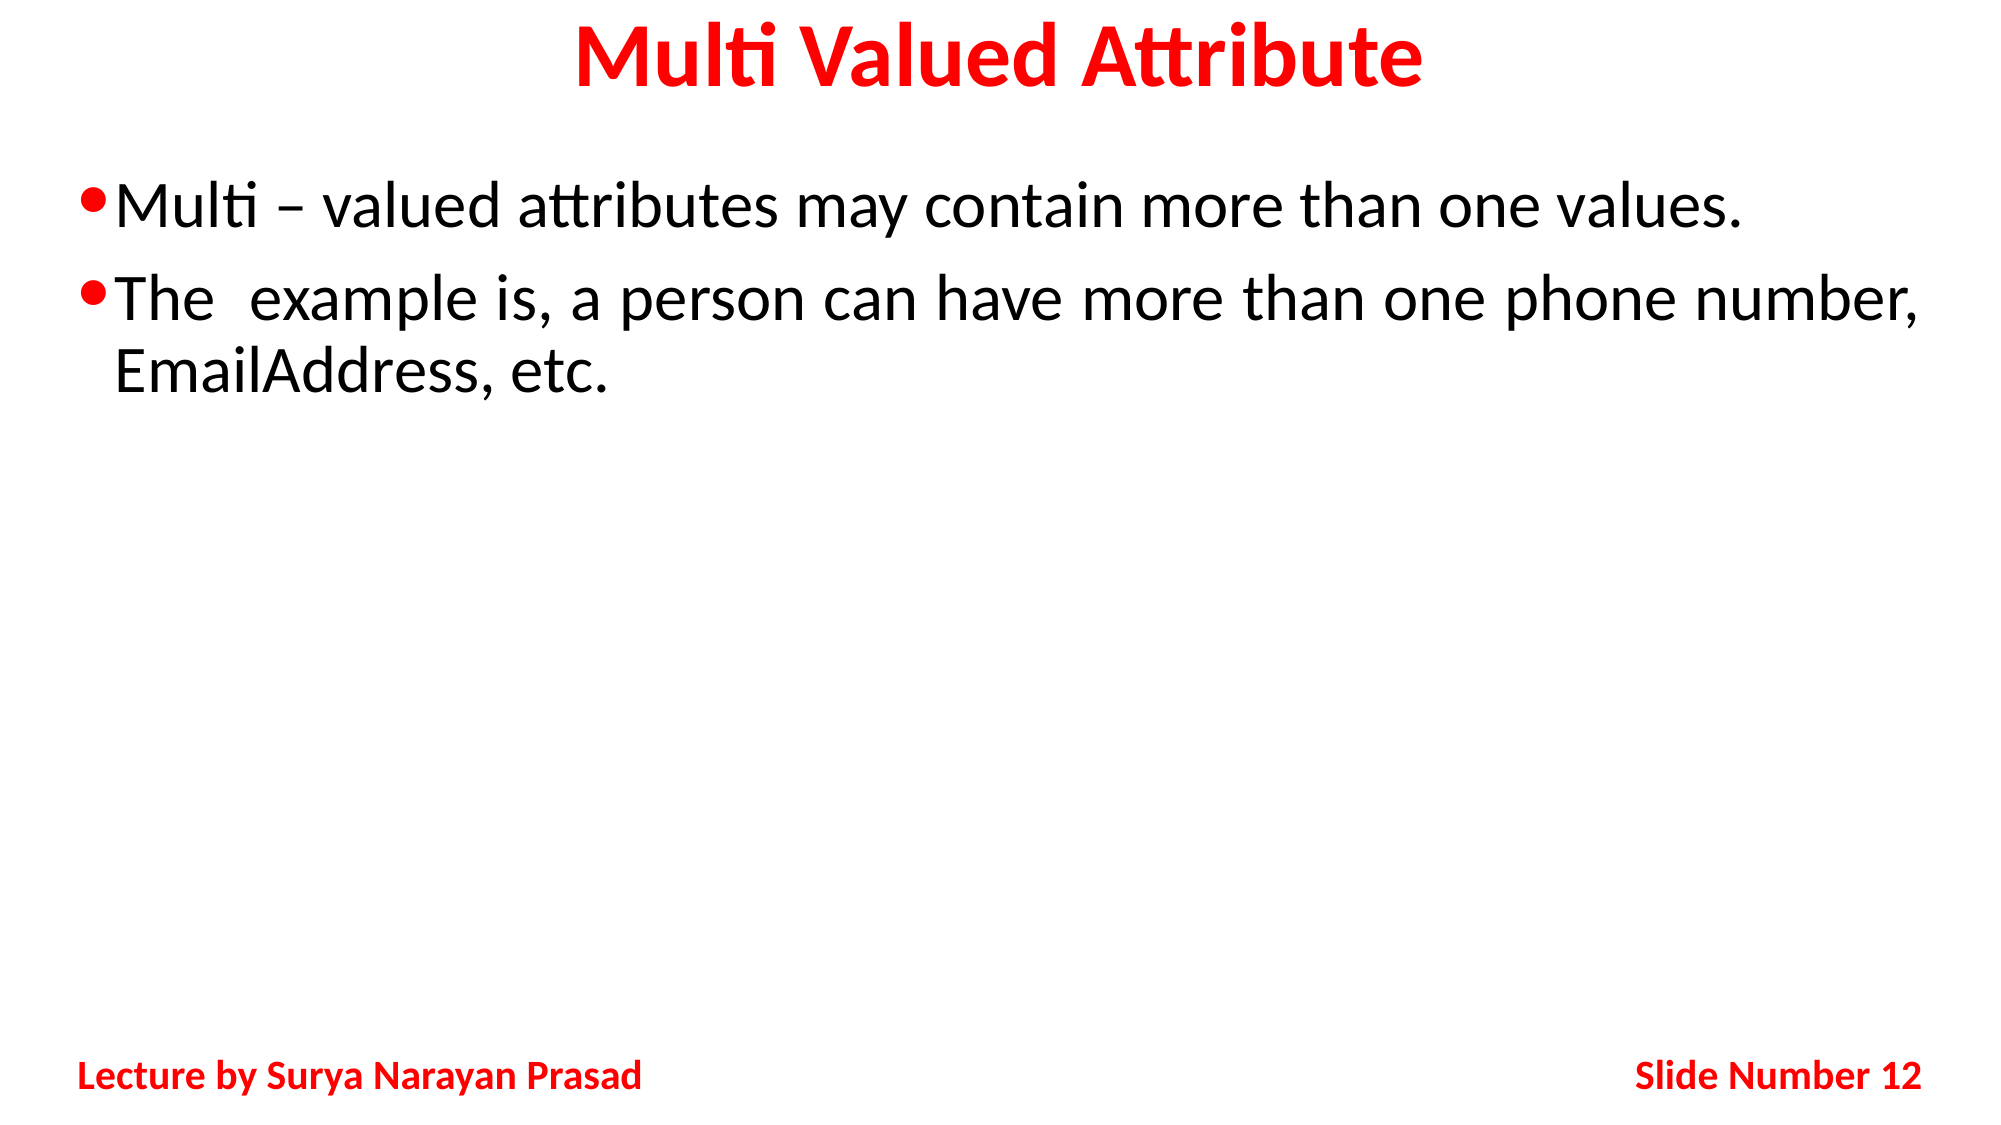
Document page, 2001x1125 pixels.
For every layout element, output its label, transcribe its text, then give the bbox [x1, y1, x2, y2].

title Multi Valued Attribute [0, 0, 2000, 125]
footer Lecture by Surya Narayan Prasad [62, 1042, 688, 1103]
list Multi – valued attributes may contain more than one values. The example is, a person can have more than one phone number, EmailAddress, etc. [62, 162, 1938, 1000]
slide_number Slide Number 12 [1524, 1042, 1938, 1103]
